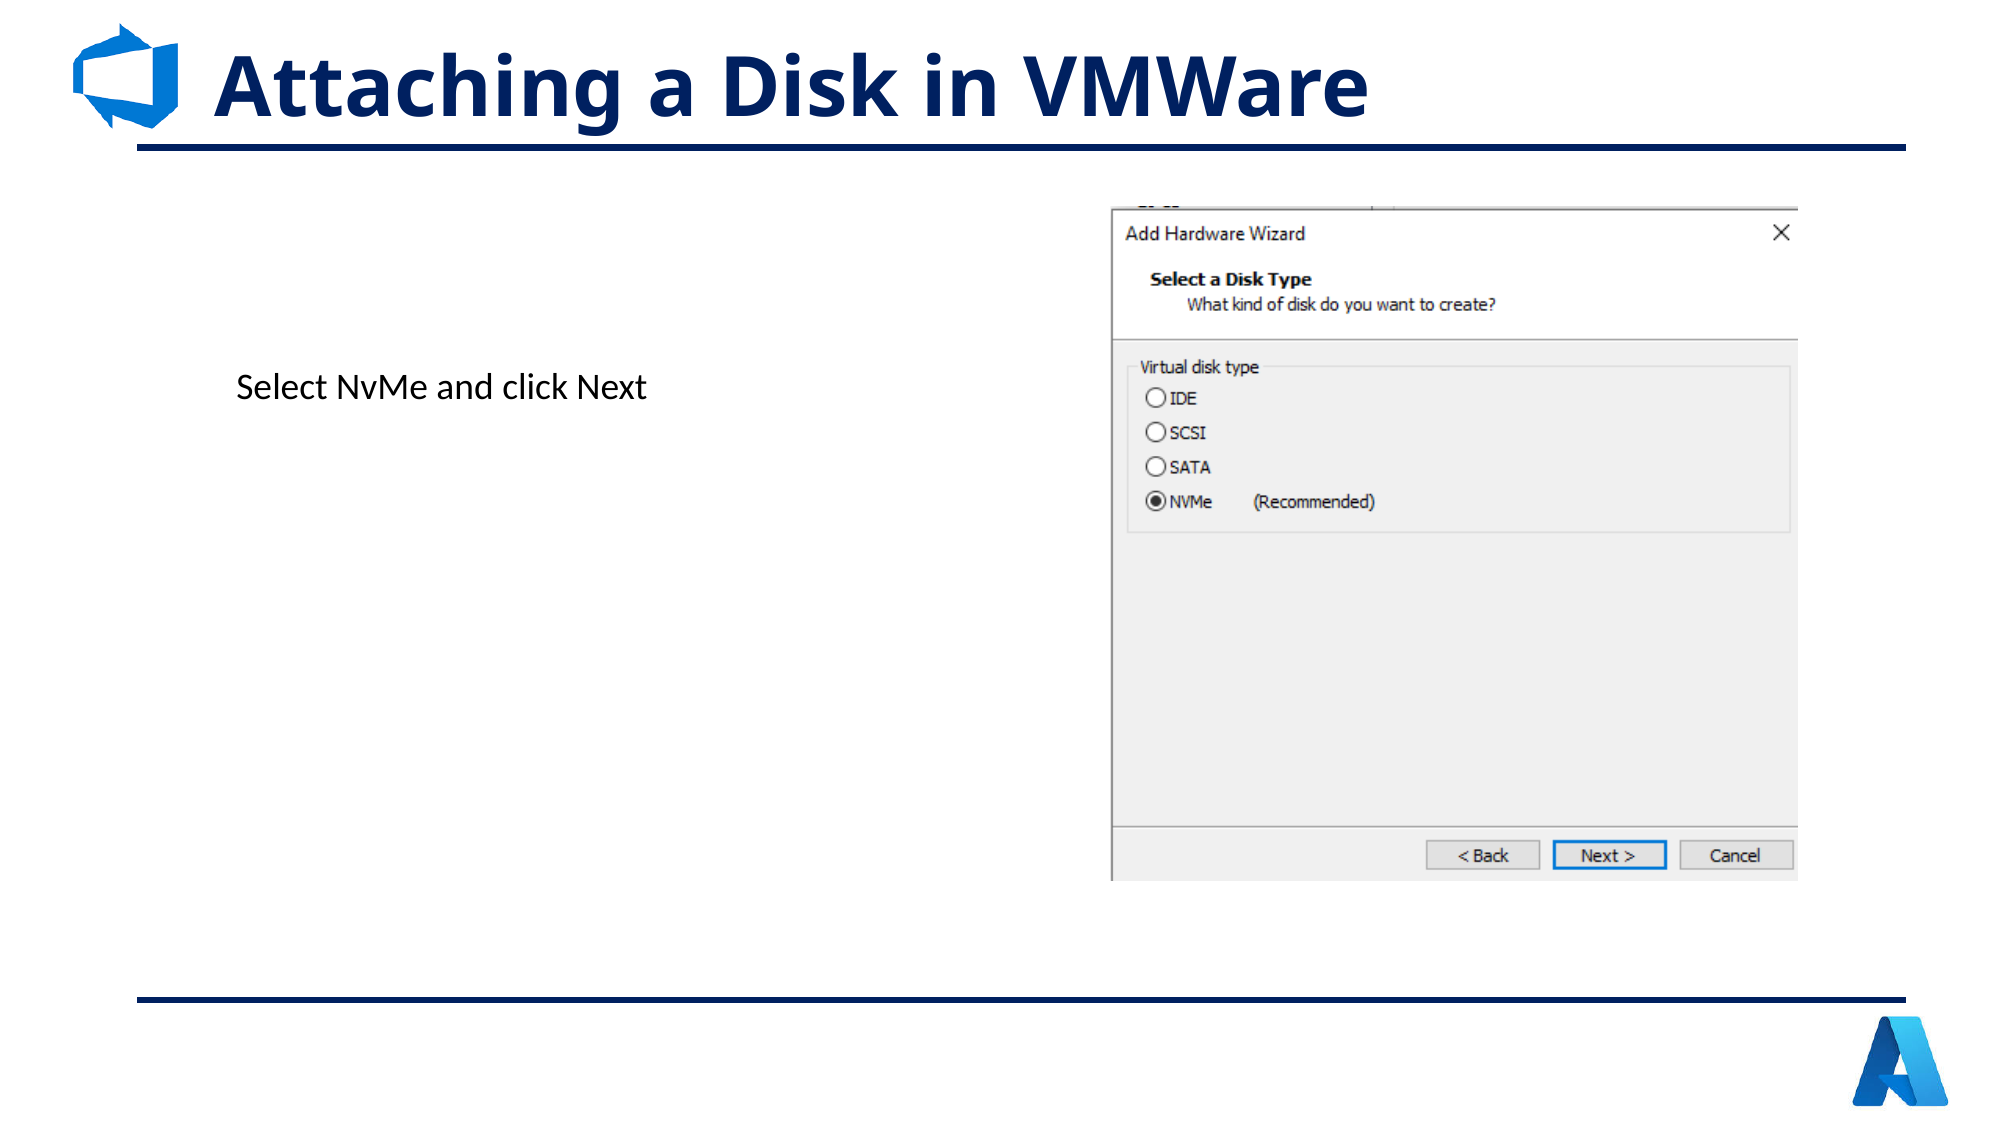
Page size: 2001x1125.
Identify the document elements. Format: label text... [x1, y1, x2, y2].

title Attaching a Disk in VMWare [199, 37, 1798, 143]
picture [1110, 206, 1799, 881]
picture [64, 20, 200, 139]
text_box Select NvMe and click Next [221, 354, 663, 415]
picture [1848, 1009, 1952, 1113]
